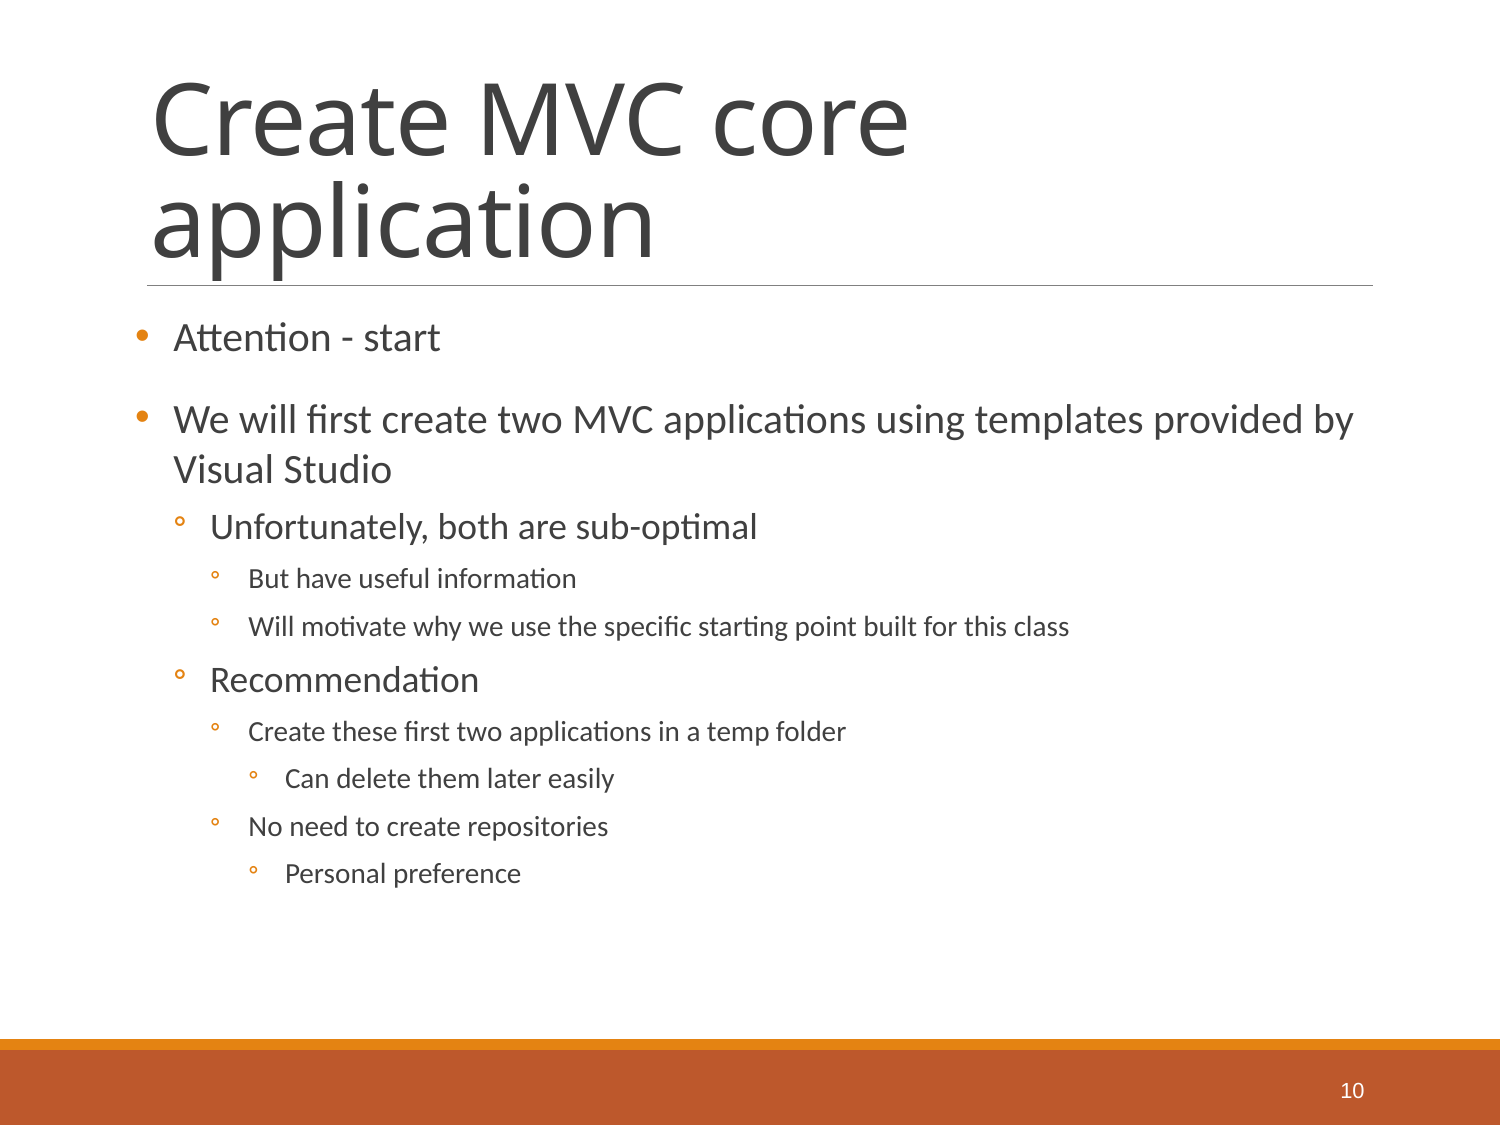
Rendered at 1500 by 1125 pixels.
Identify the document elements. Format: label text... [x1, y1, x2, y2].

title Create MVC core application [135, 47, 1373, 285]
slide_number 10 [1218, 1059, 1380, 1120]
list Attention - start We will first create two MVC applications using templates provided by Visual Studio Unfortunately, both are sub-optimal But have useful information Will motivate why we use the specific starting point built for this class Recommendation Create these first two applications in a temp folder Can delete them later easily No need to create repositories Personal preference [135, 302, 1373, 963]
